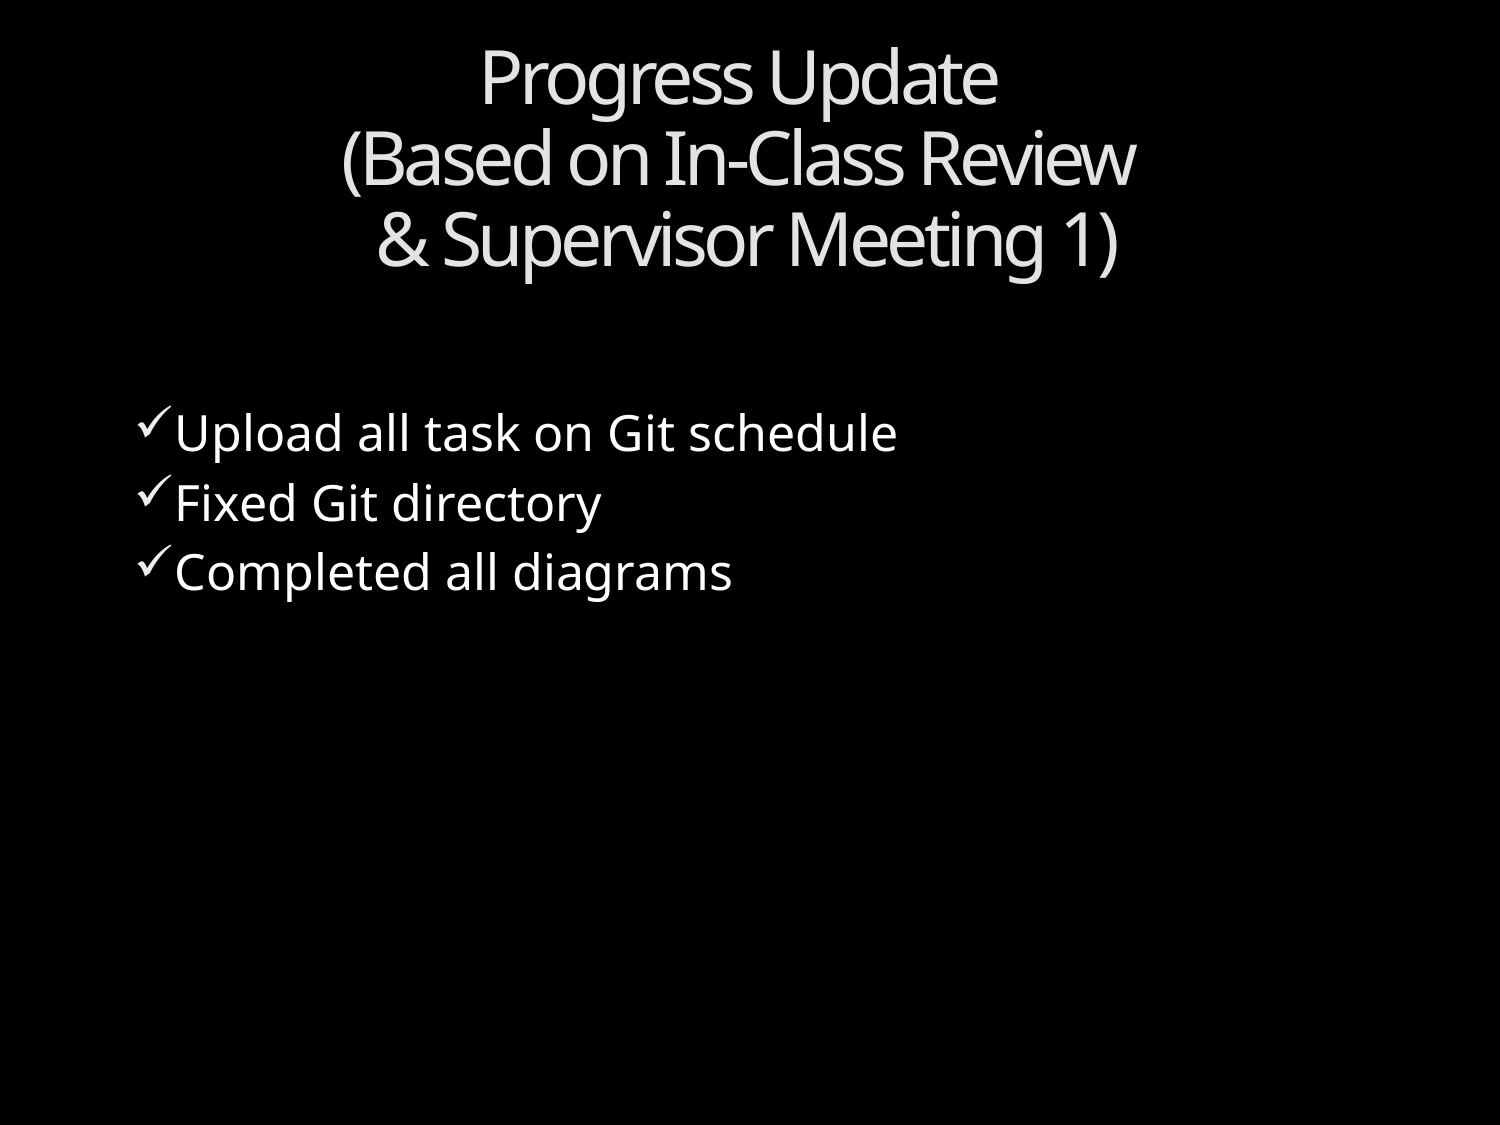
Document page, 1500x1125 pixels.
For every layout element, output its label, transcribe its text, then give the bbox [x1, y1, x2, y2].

list Upload all task on Git schedule Fixed Git directory Completed all diagrams [118, 325, 1378, 1039]
title Progress Update (Based on In-Class Review & Supervisor Meeting 1) [0, 52, 1500, 270]
